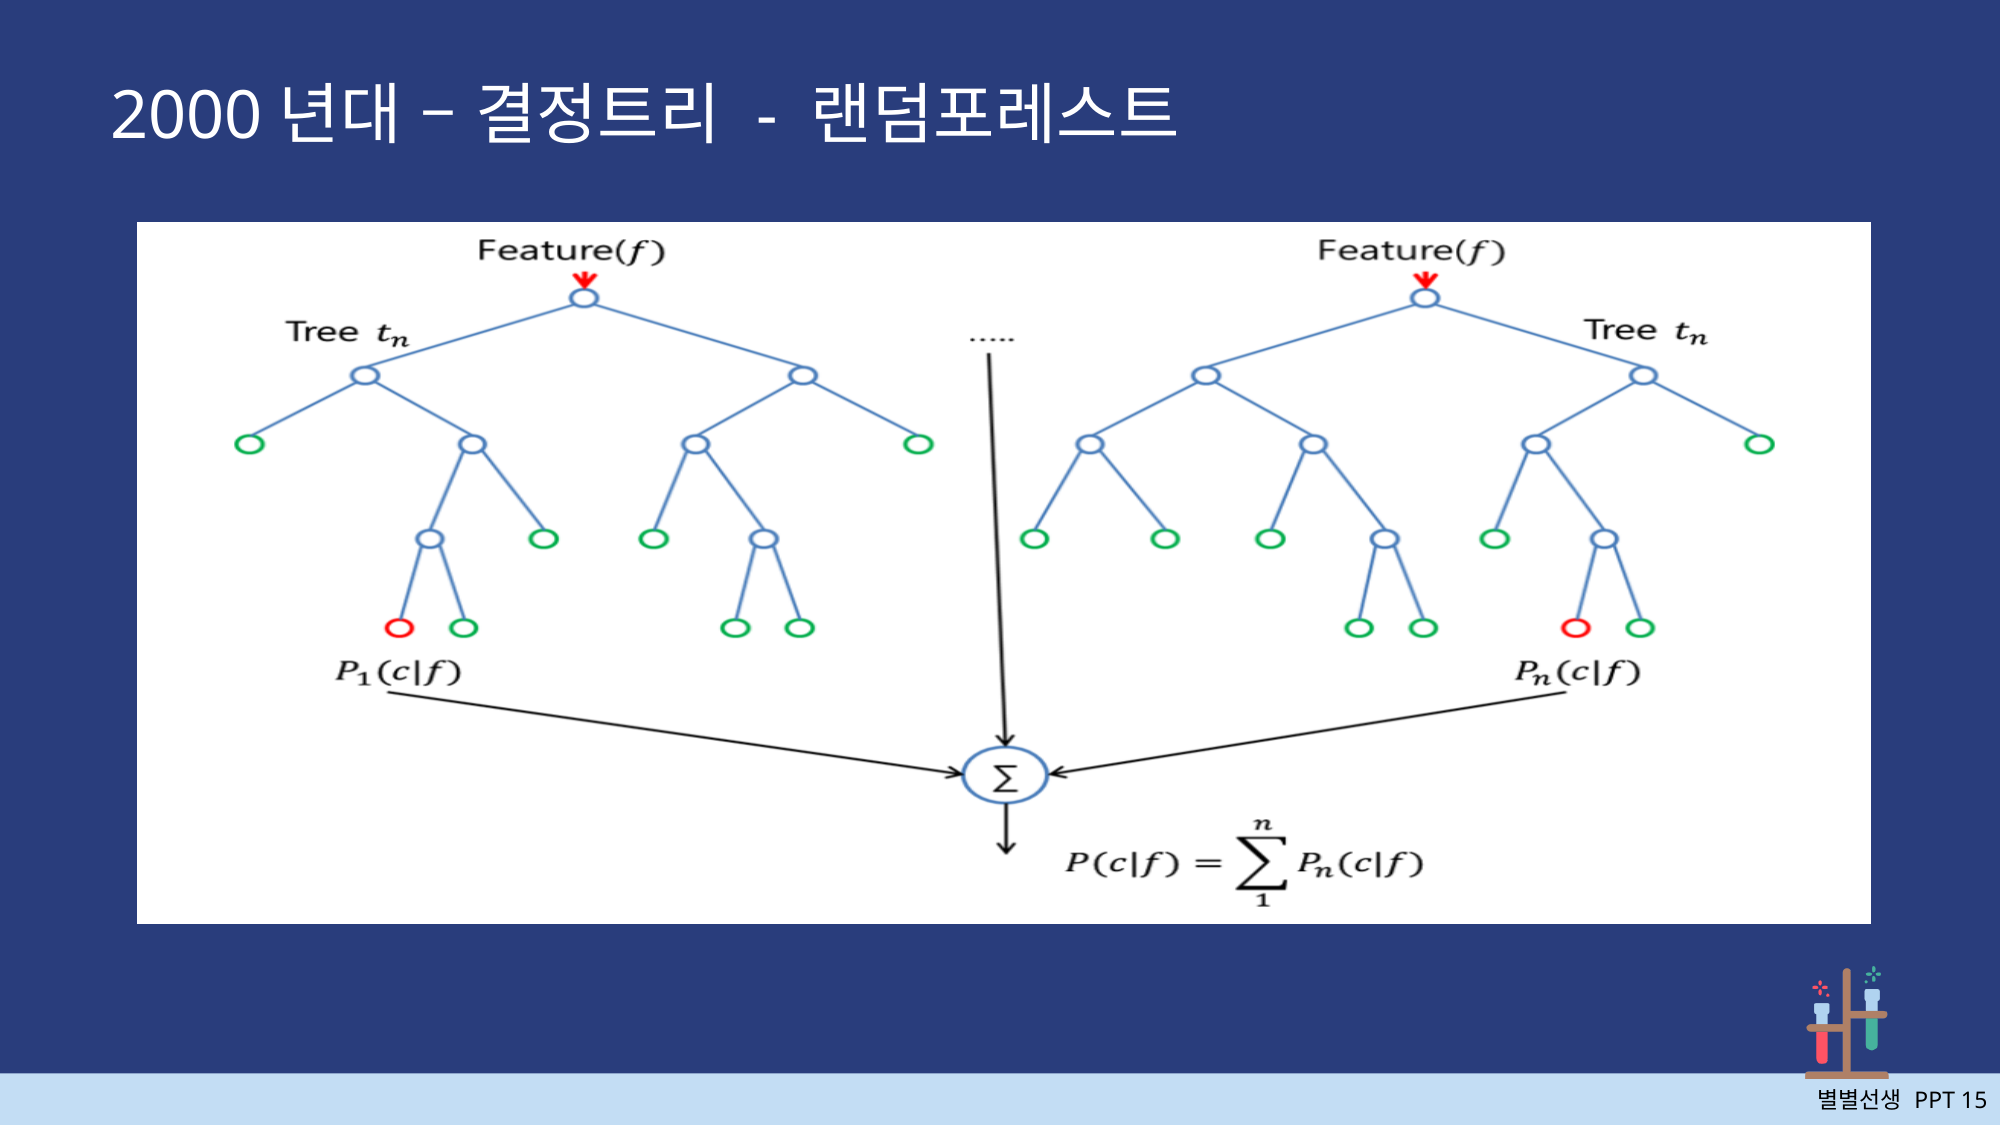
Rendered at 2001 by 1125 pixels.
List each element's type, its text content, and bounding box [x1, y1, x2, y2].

text_box 2000년대 – 결정트리 - 랜덤포레스트 [95, 64, 1195, 159]
text_box 별별선생 PPT 15 [1802, 1078, 2000, 1121]
text_box [0, 1072, 2000, 1125]
picture [1789, 966, 1903, 1079]
picture [137, 222, 1871, 924]
